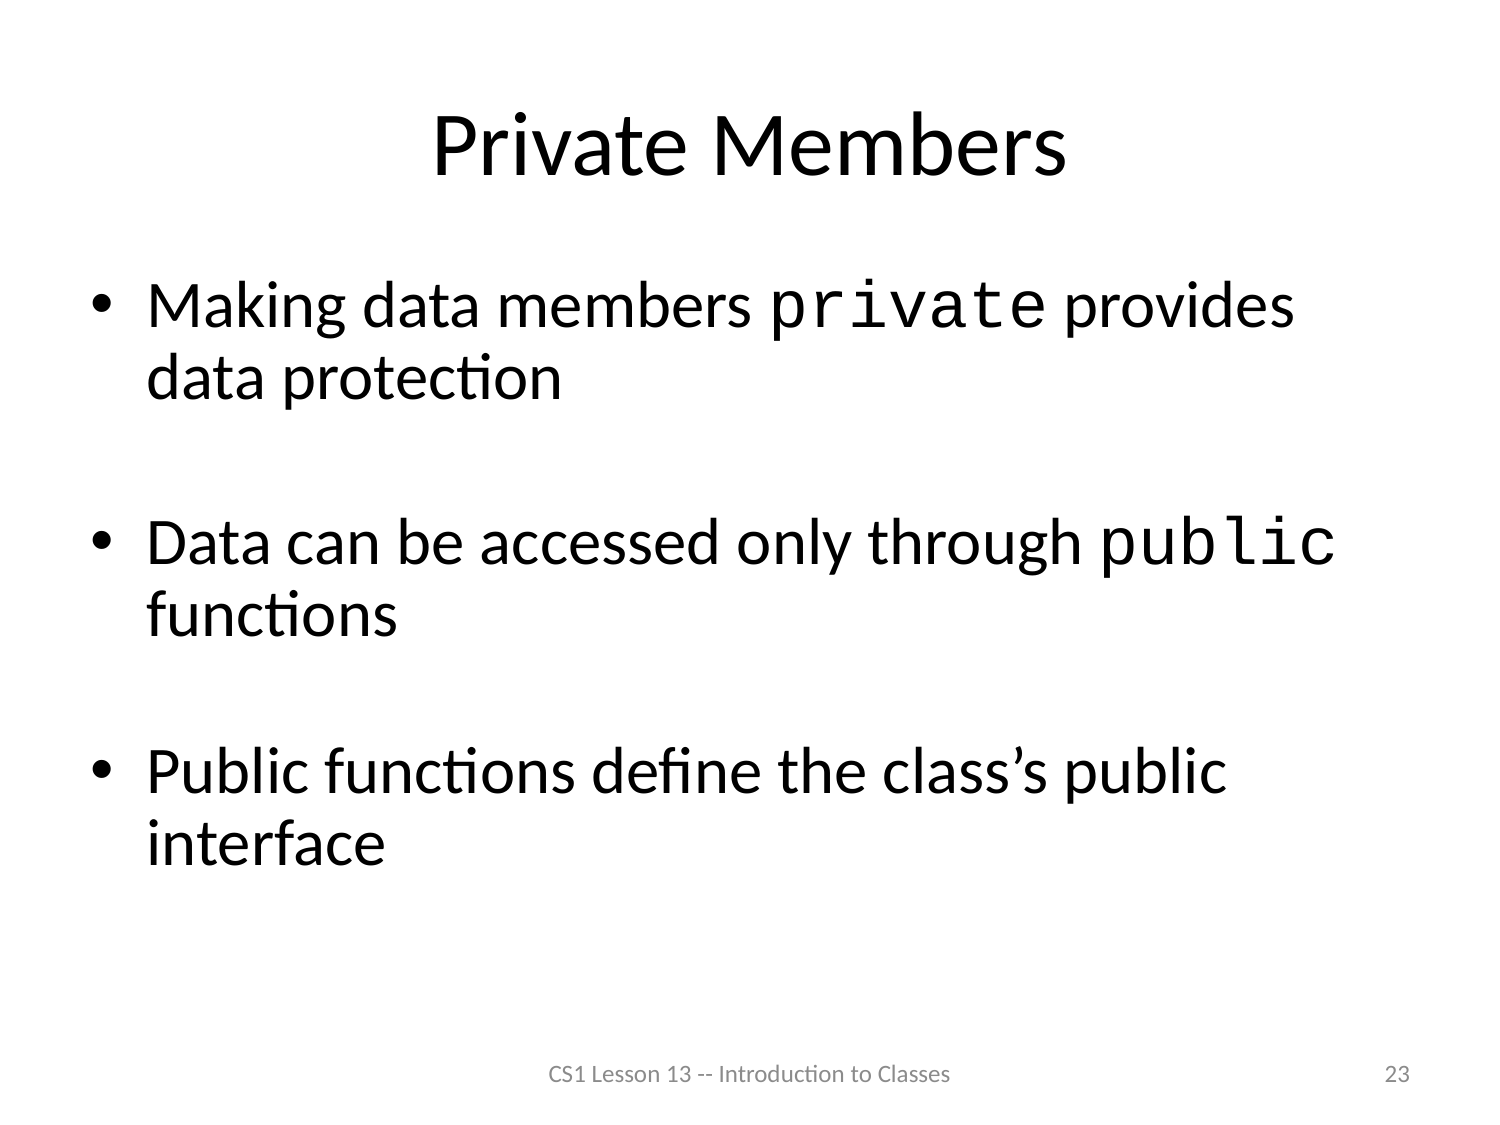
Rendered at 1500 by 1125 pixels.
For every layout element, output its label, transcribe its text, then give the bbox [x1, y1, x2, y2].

list Making data members private provides data protection Data can be accessed only through public functions Public functions define the class’s public interface [75, 262, 1425, 1005]
footer CS1 Lesson 13 -- Introduction to Classes [512, 1042, 988, 1103]
slide_number 23 [1074, 1042, 1425, 1103]
title Private Members [75, 45, 1425, 233]
